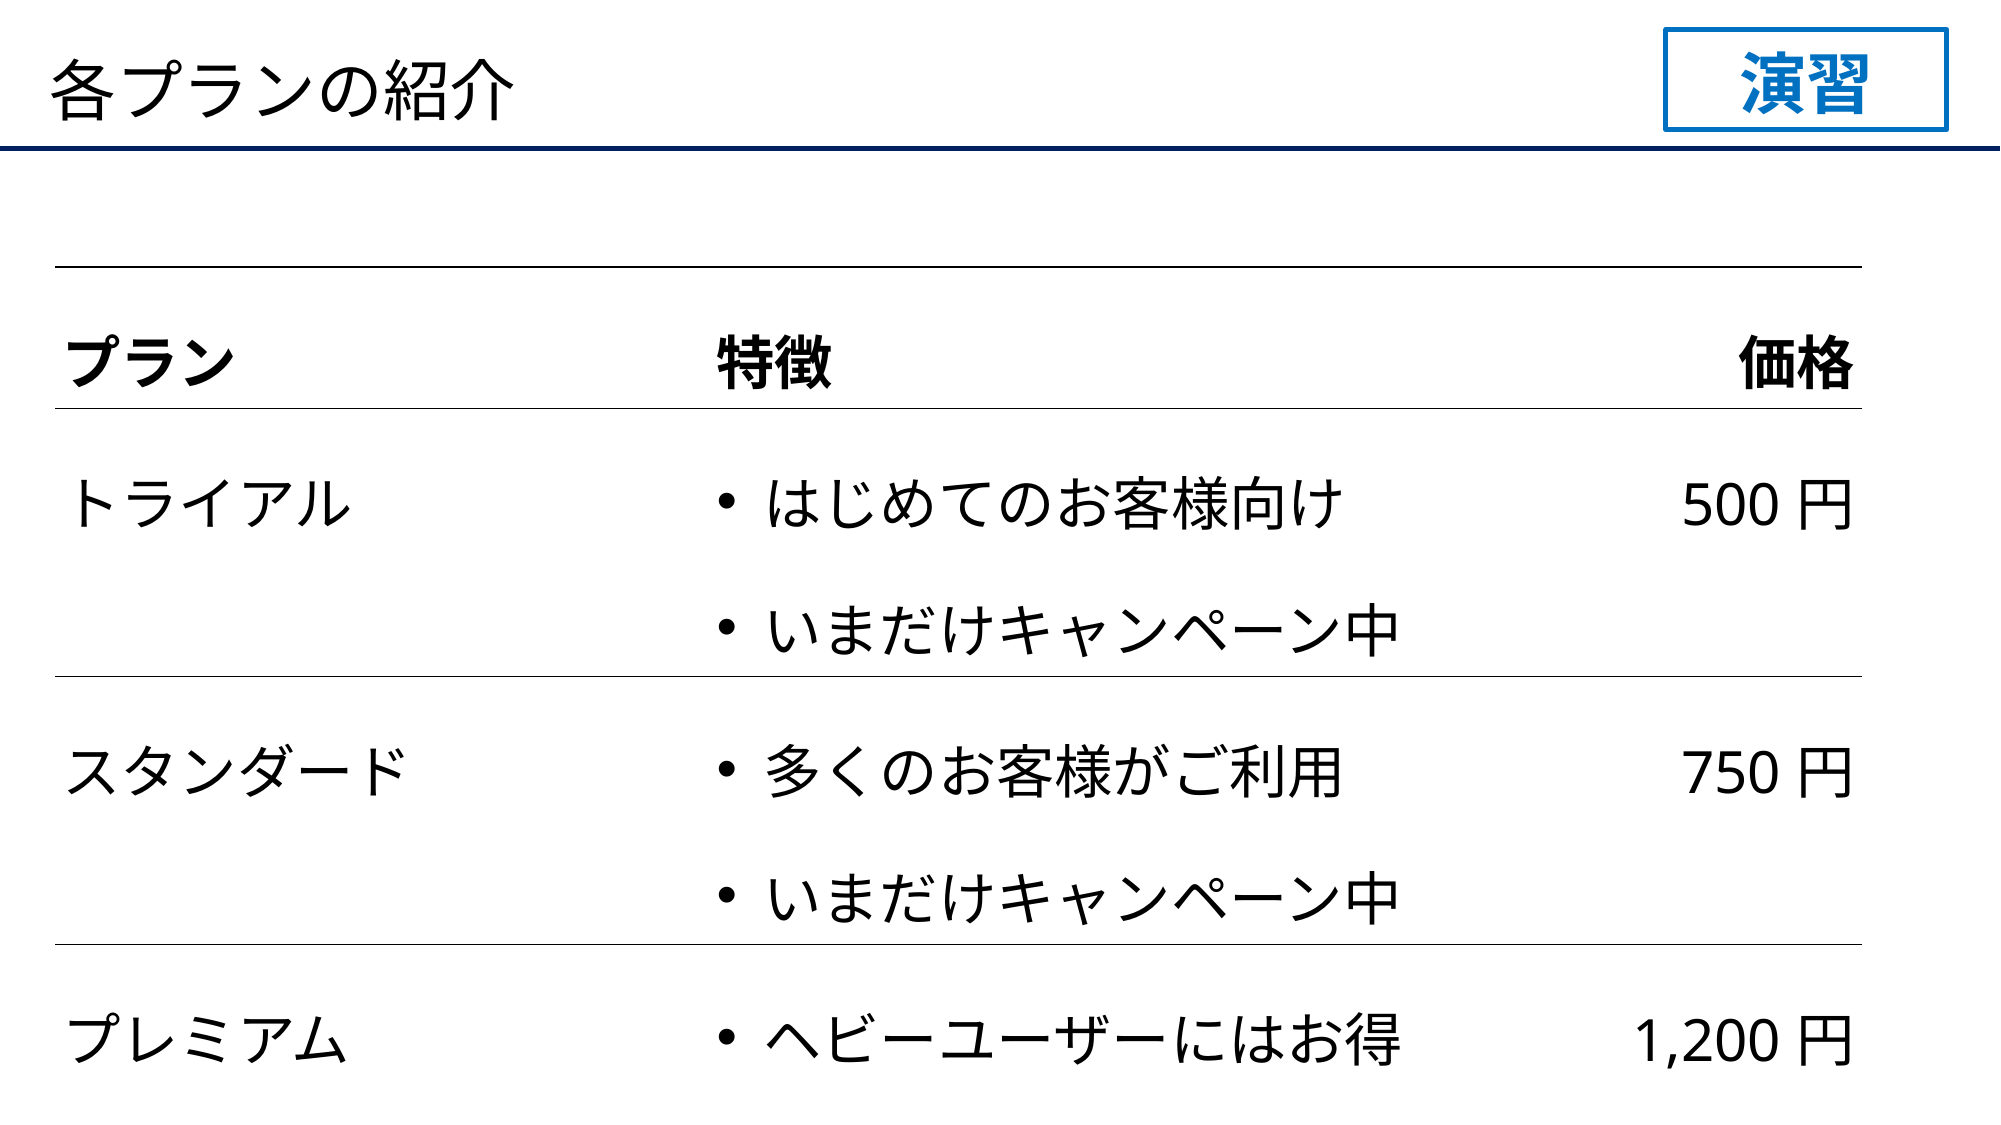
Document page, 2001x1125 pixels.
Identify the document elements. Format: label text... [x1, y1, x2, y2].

table_cell 500円 [1518, 409, 1862, 676]
title 各プランの紹介 [34, 30, 1925, 157]
table_cell 1,200円 [1518, 945, 1862, 1125]
table_header 特徴 [709, 268, 1518, 408]
table_cell 750円 [1518, 677, 1862, 944]
table_cell ヘビーユーザーにはお得 いまだけキャンペーン中 [709, 945, 1518, 1125]
table_cell はじめてのお客様向け いまだけキャンペーン中 [709, 409, 1518, 676]
table_cell スタンダード [55, 677, 709, 944]
text_box 演習 [1665, 29, 1947, 130]
table_cell プレミアム [55, 945, 709, 1125]
table_cell 多くのお客様がご利用 いまだけキャンペーン中 [709, 677, 1518, 944]
table_header プラン [55, 268, 709, 408]
table_cell トライアル [55, 409, 709, 676]
table_header 価格 [1518, 268, 1862, 408]
